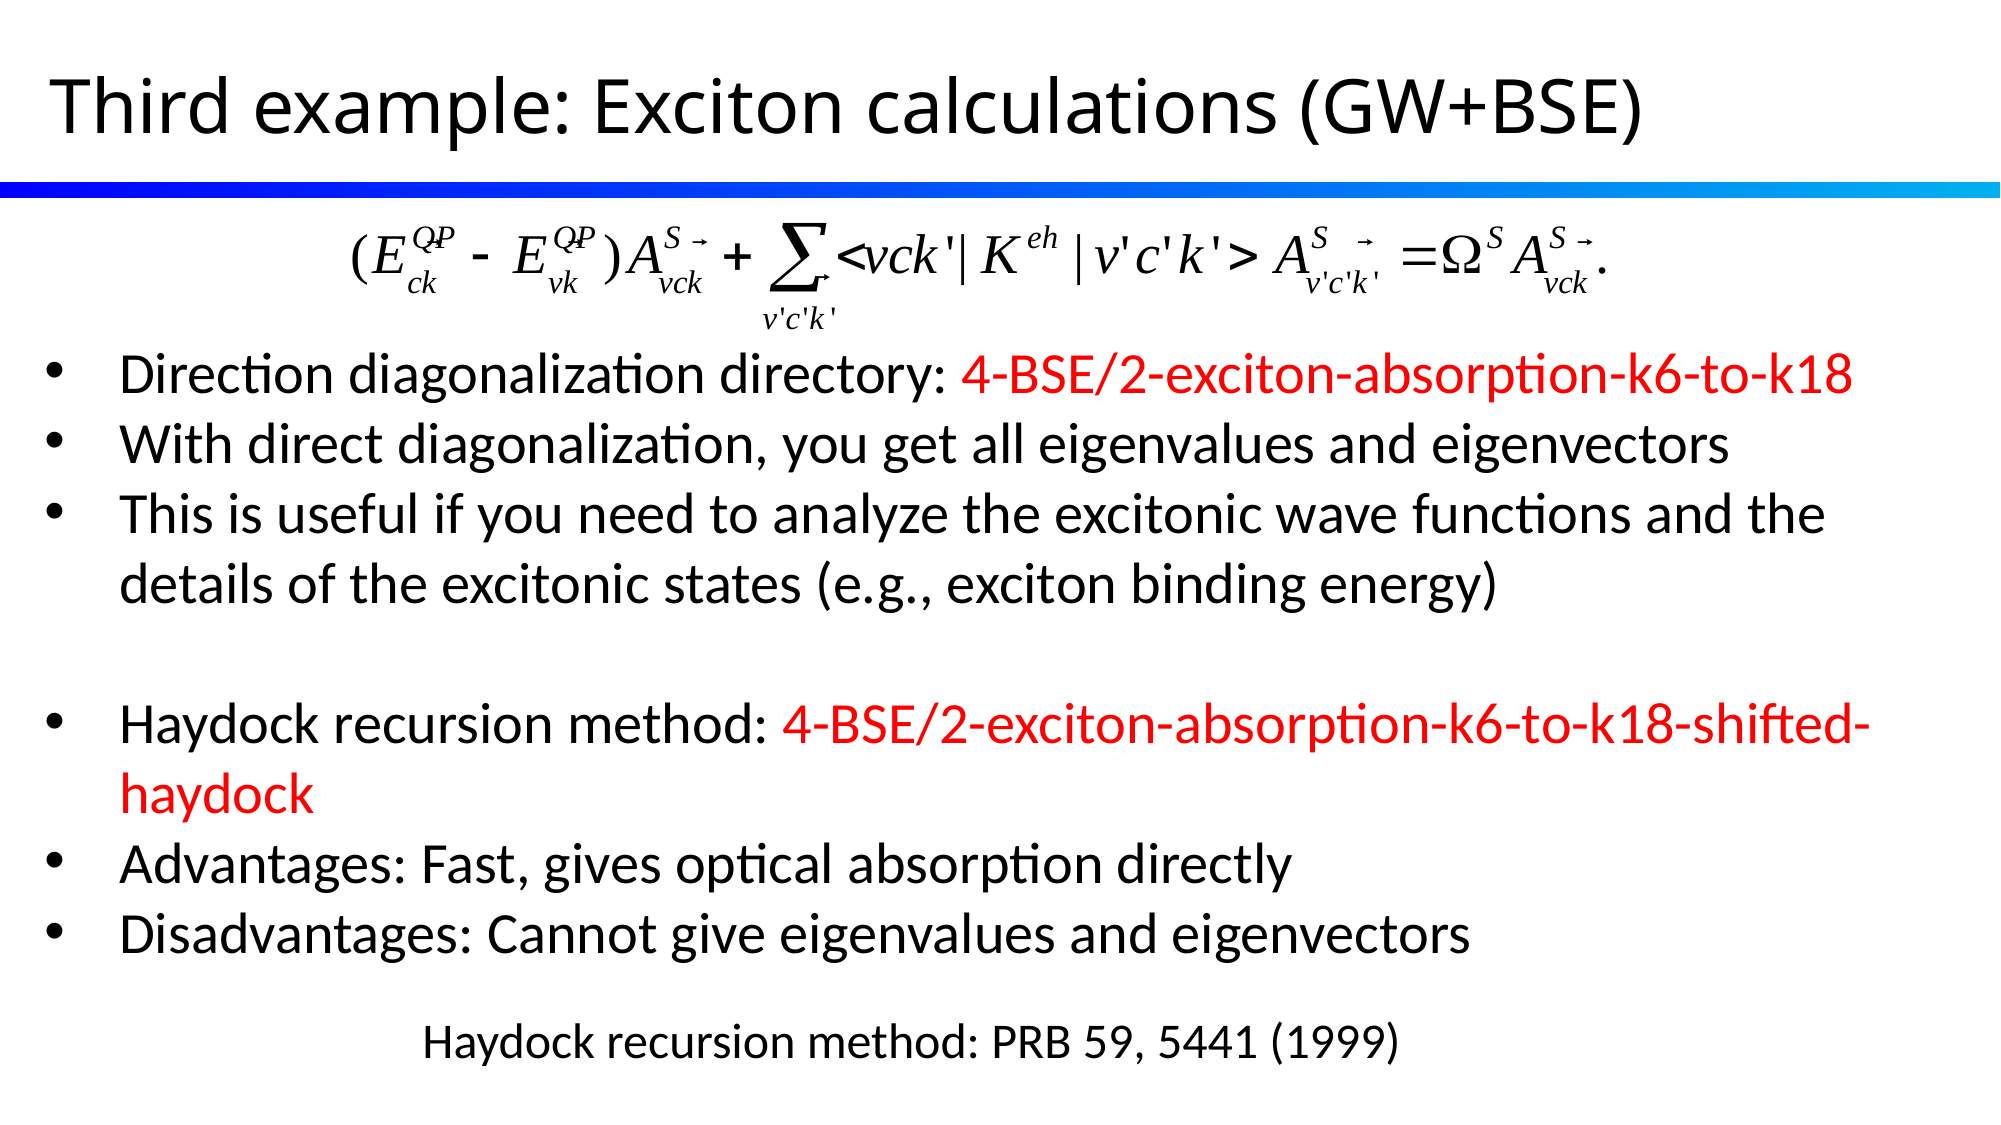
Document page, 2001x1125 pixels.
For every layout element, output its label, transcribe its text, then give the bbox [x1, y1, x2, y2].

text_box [343, 207, 1614, 344]
text_box Haydock recursion method: PRB 59, 5441 (1999) [407, 1001, 1417, 1077]
text_box [0, 181, 2000, 199]
text_box Direction diagonalization directory: 4-BSE/2-exciton-absorption-k6-to-k18 With direct diagonalization, you get all eigenvalues and eigenvectors This is useful if you need to analyze the excitonic wave functions and the details of the excitonic states (e.g., exciton binding energy) Haydock recursion method: 4-BSE/2-exciton-absorption-k6-to-k18-shifted-haydock Advantages: Fast, gives optical absorption directly Disadvantages: Cannot give eigenvalues and eigenvectors [29, 327, 1971, 973]
title Third example: Exciton calculations (GW+BSE) [34, 36, 1841, 181]
